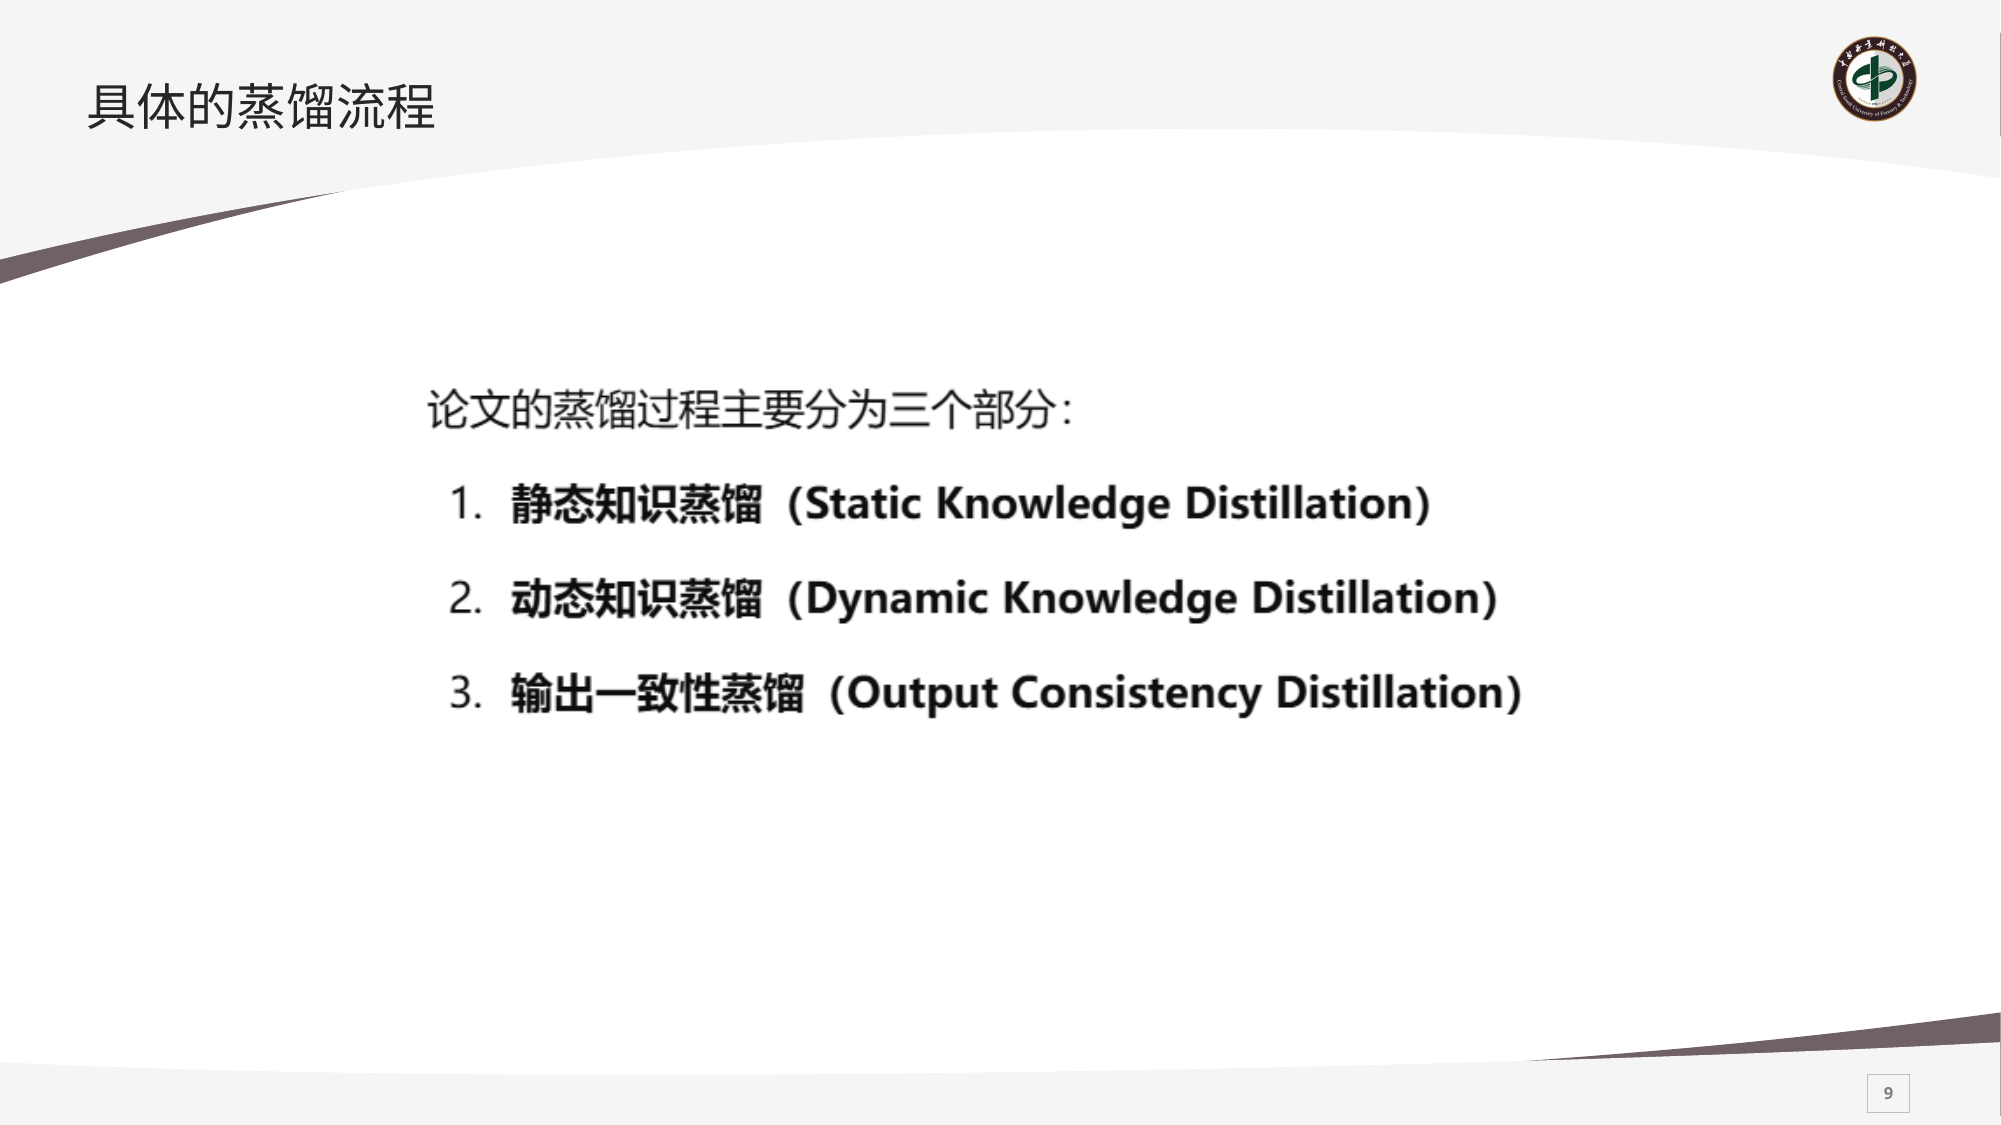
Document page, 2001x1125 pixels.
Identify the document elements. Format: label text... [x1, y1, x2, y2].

title 具体的蒸馏流程 [72, 74, 1844, 193]
picture [1831, 35, 1918, 123]
picture [391, 368, 1584, 757]
